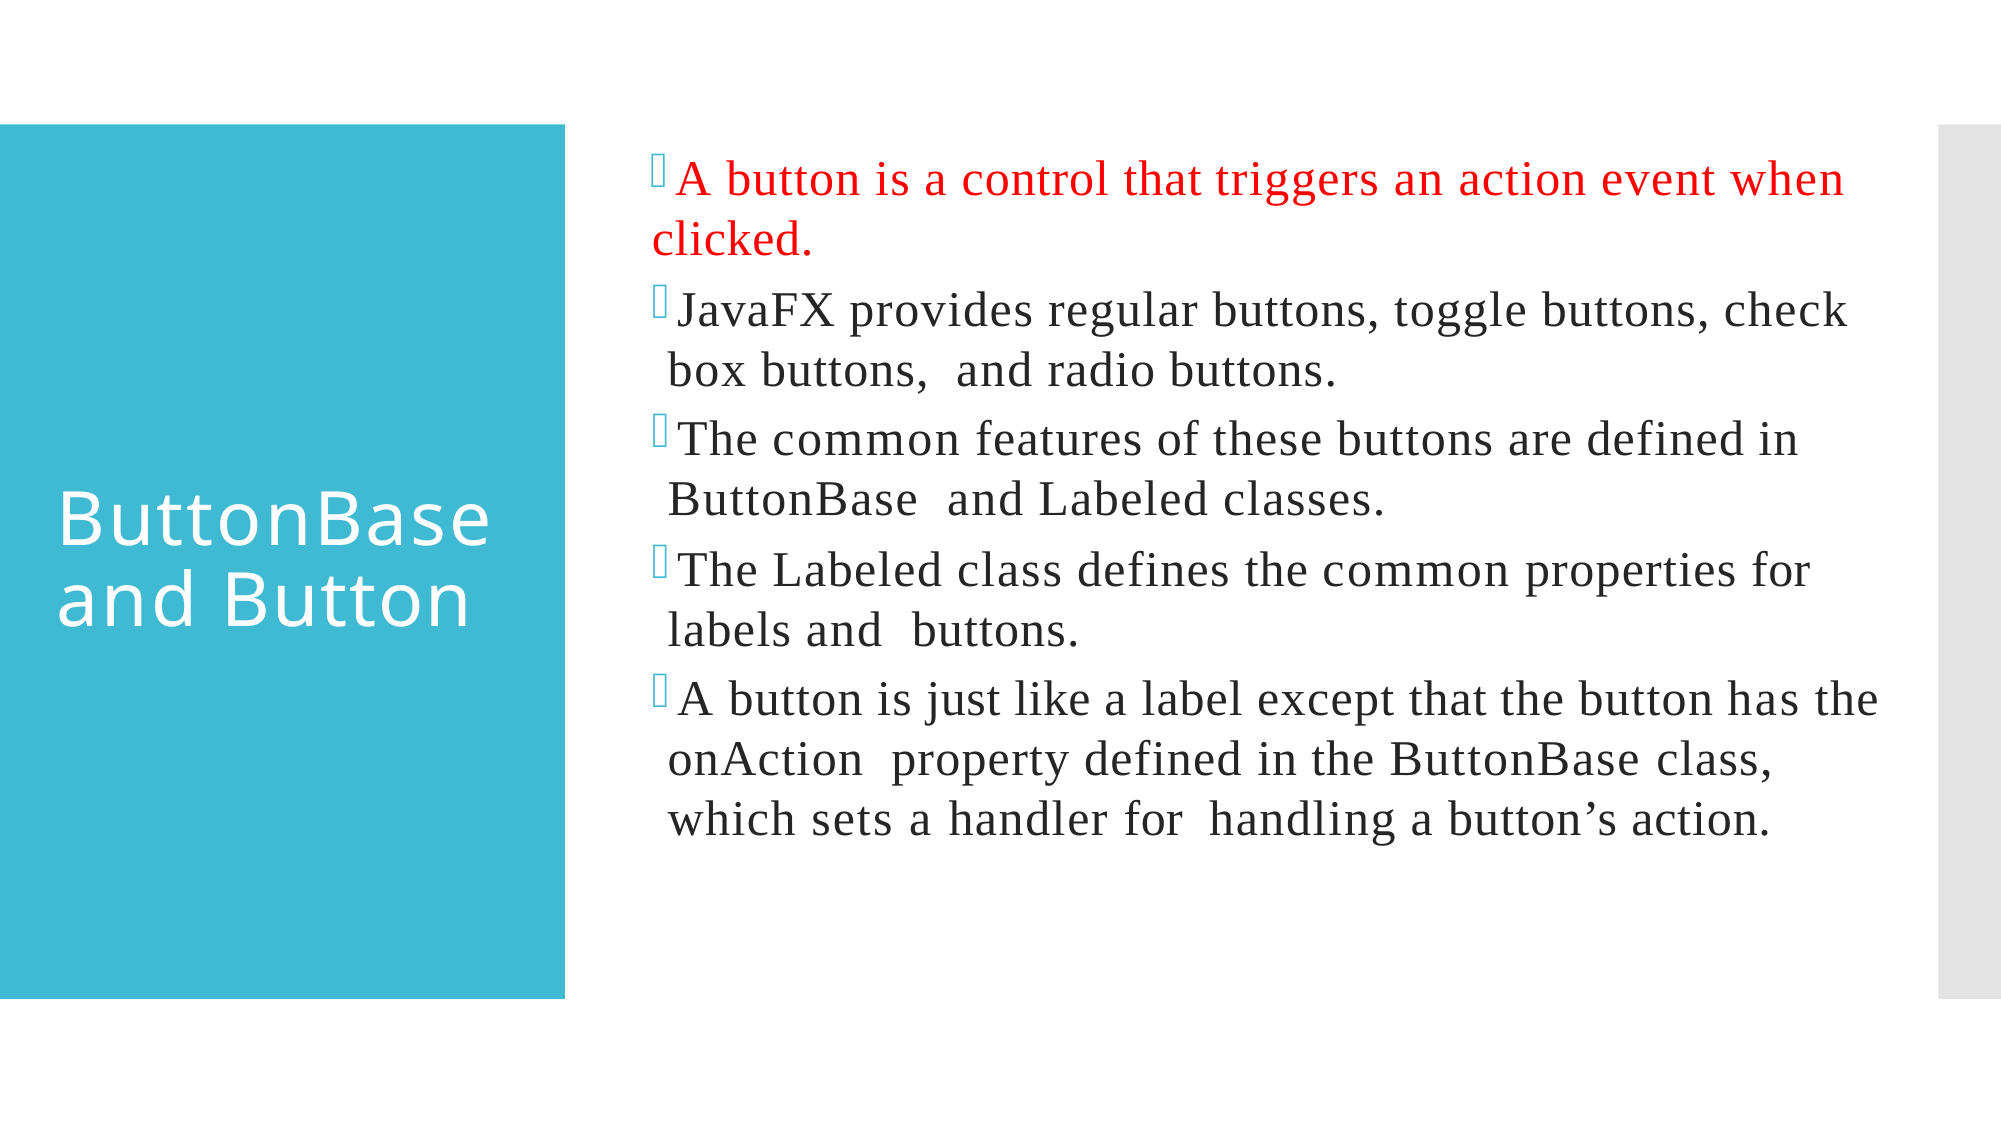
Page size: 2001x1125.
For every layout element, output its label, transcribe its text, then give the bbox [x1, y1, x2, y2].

list A button is a control that triggers an action event when clicked. JavaFX provides regular buttons, toggle buttons, check box buttons, and radio buttons. The common features of these buttons are defined in ButtonBase and Labeled classes. The Labeled class defines the common properties for labels and buttons. A button is just like a label except that the button has the onAction property defined in the ButtonBase class, which sets a handler for handling a button’s action. [634, 94, 1930, 982]
title ButtonBase and Button [41, 184, 525, 940]
